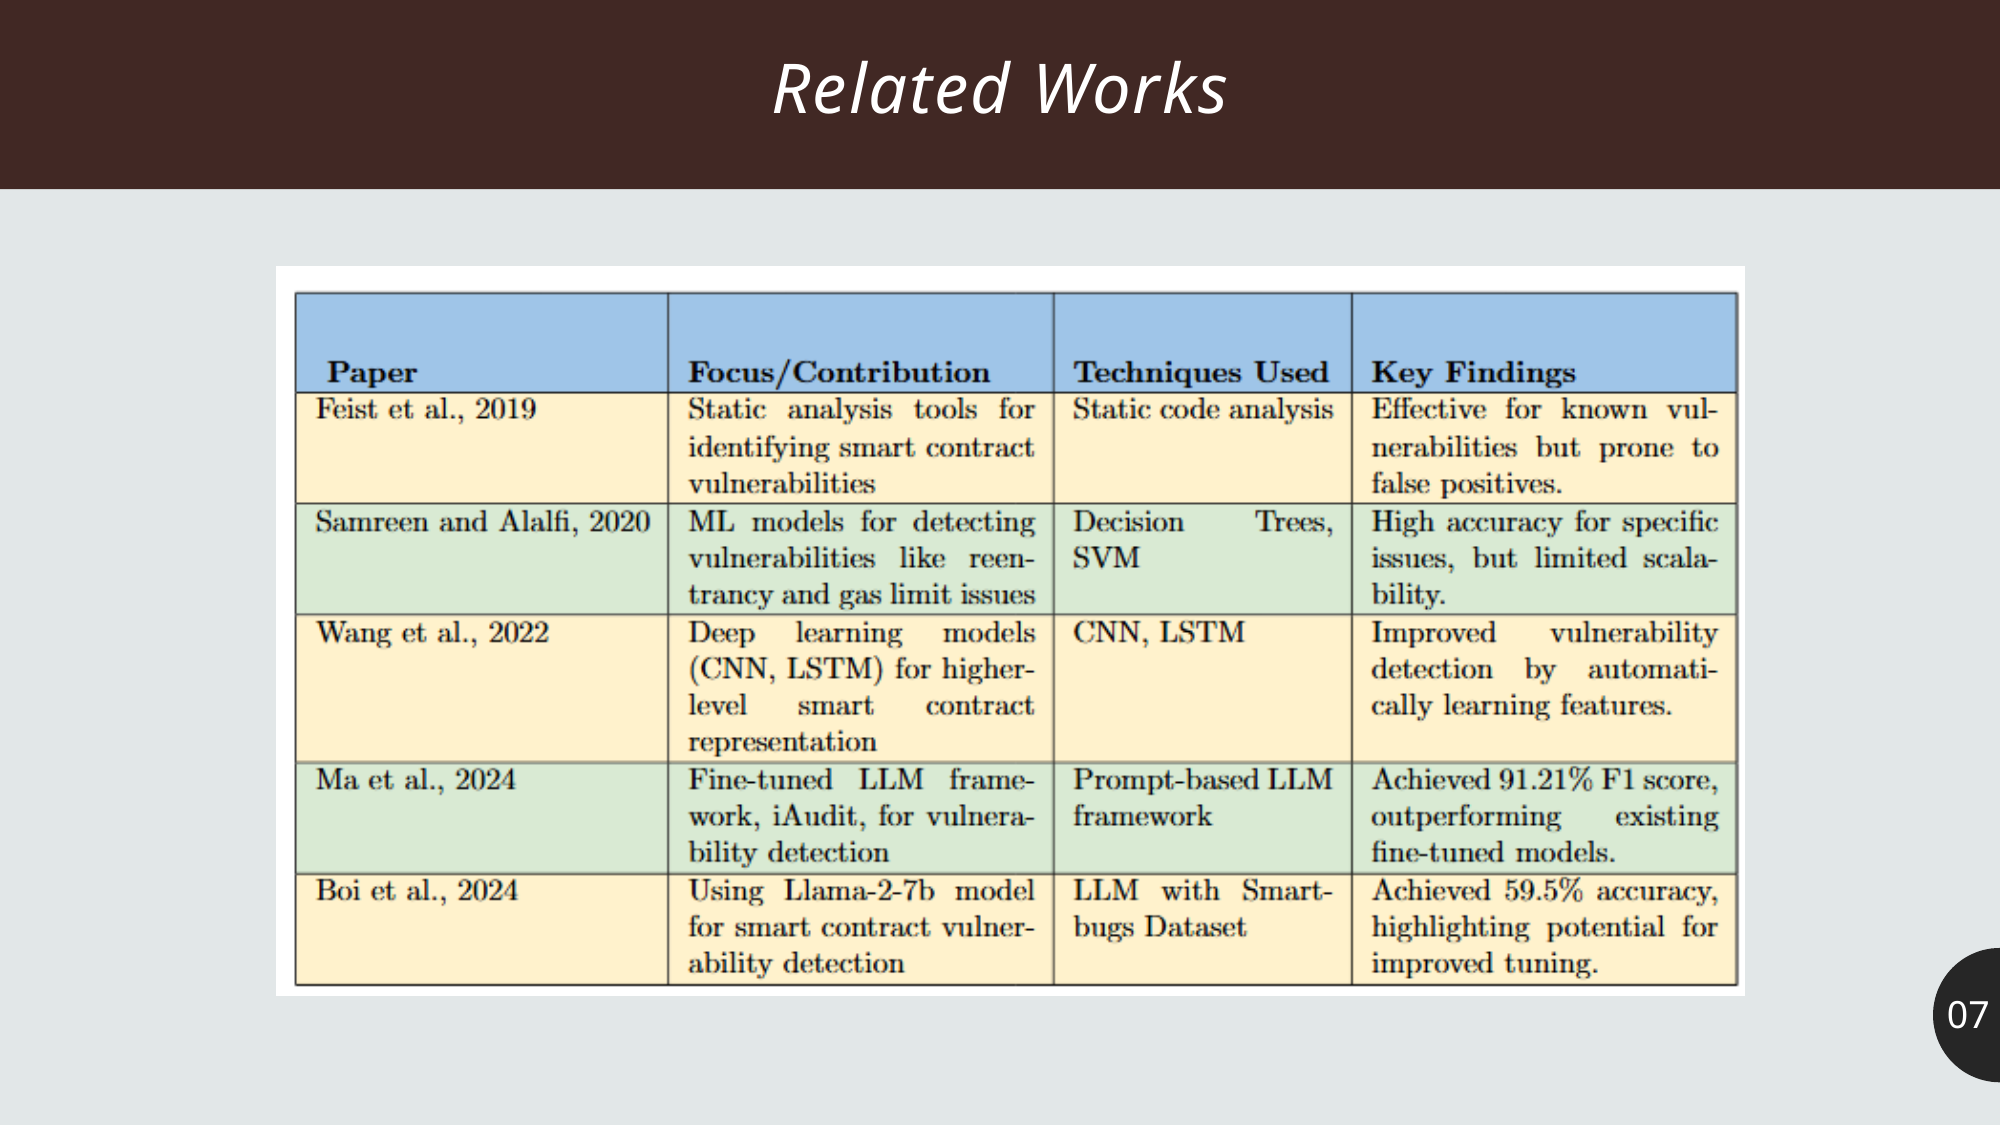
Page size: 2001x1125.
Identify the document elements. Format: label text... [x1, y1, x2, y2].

picture [275, 266, 1745, 996]
text_box 07 [1932, 983, 2000, 1044]
text_box Related Works [0, 0, 2000, 190]
